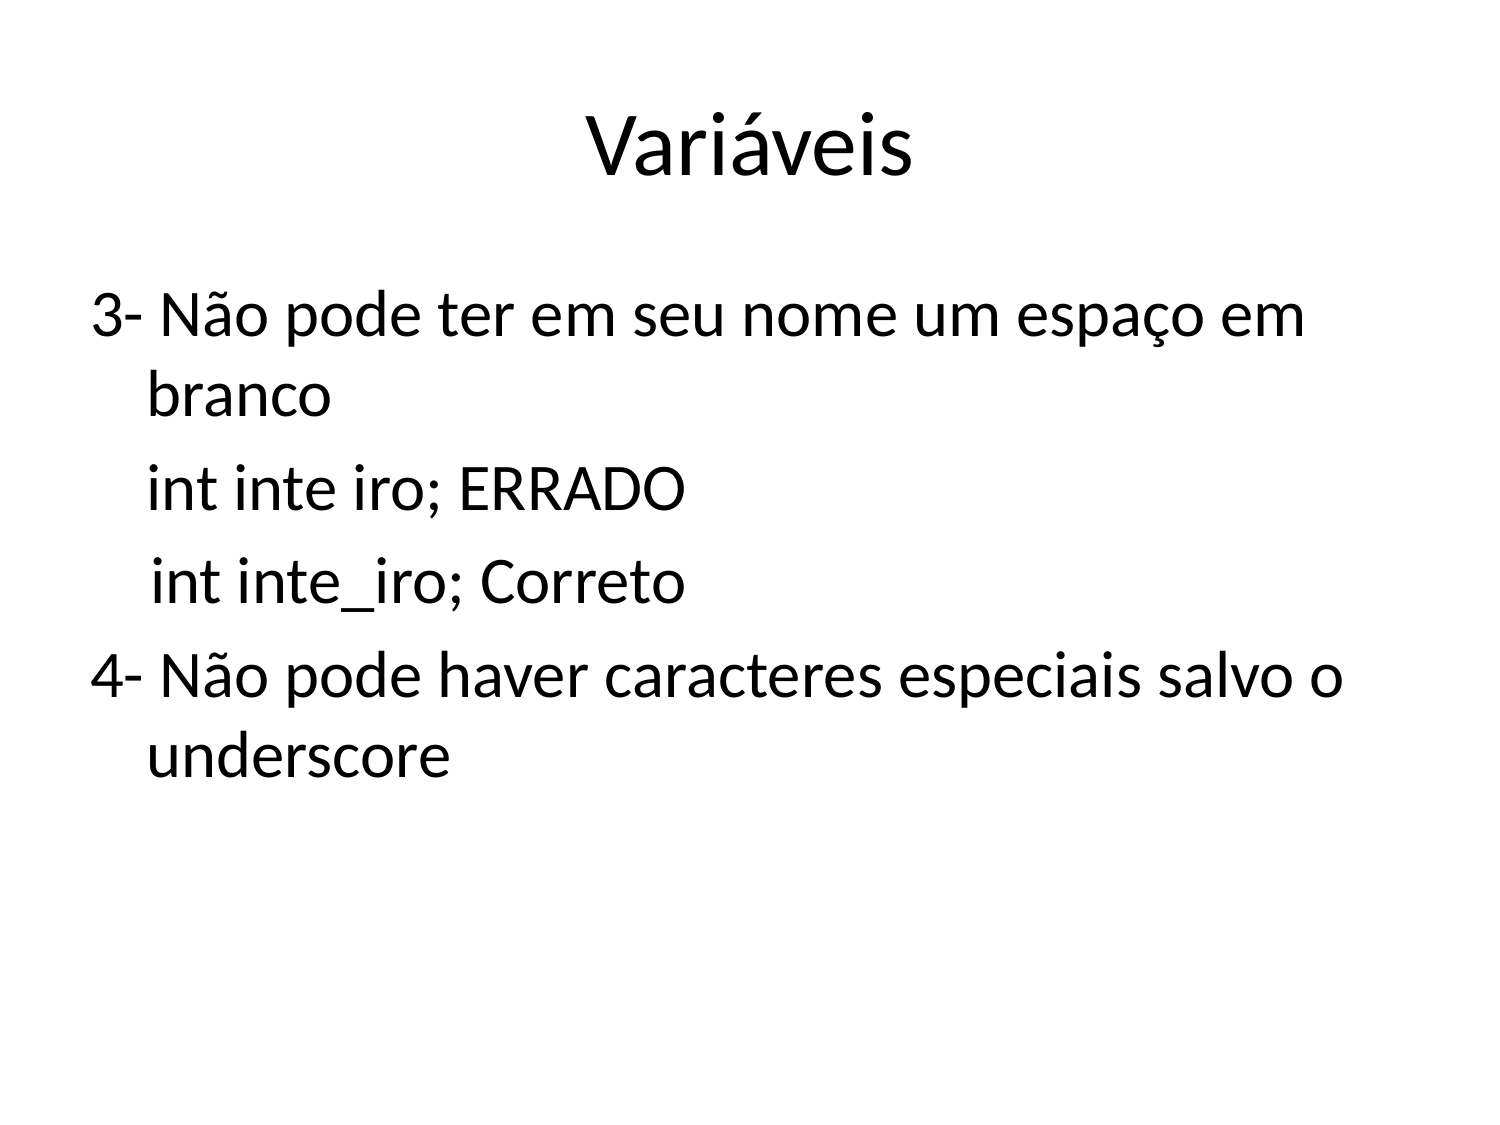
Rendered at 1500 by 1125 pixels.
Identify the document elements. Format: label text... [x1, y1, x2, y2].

list 3- Não pode ter em seu nome um espaço em branco int inte iro; ERRADO int inte_iro; Correto 4- Não pode haver caracteres especiais salvo o underscore [75, 262, 1425, 1005]
title Variáveis [75, 45, 1425, 233]
